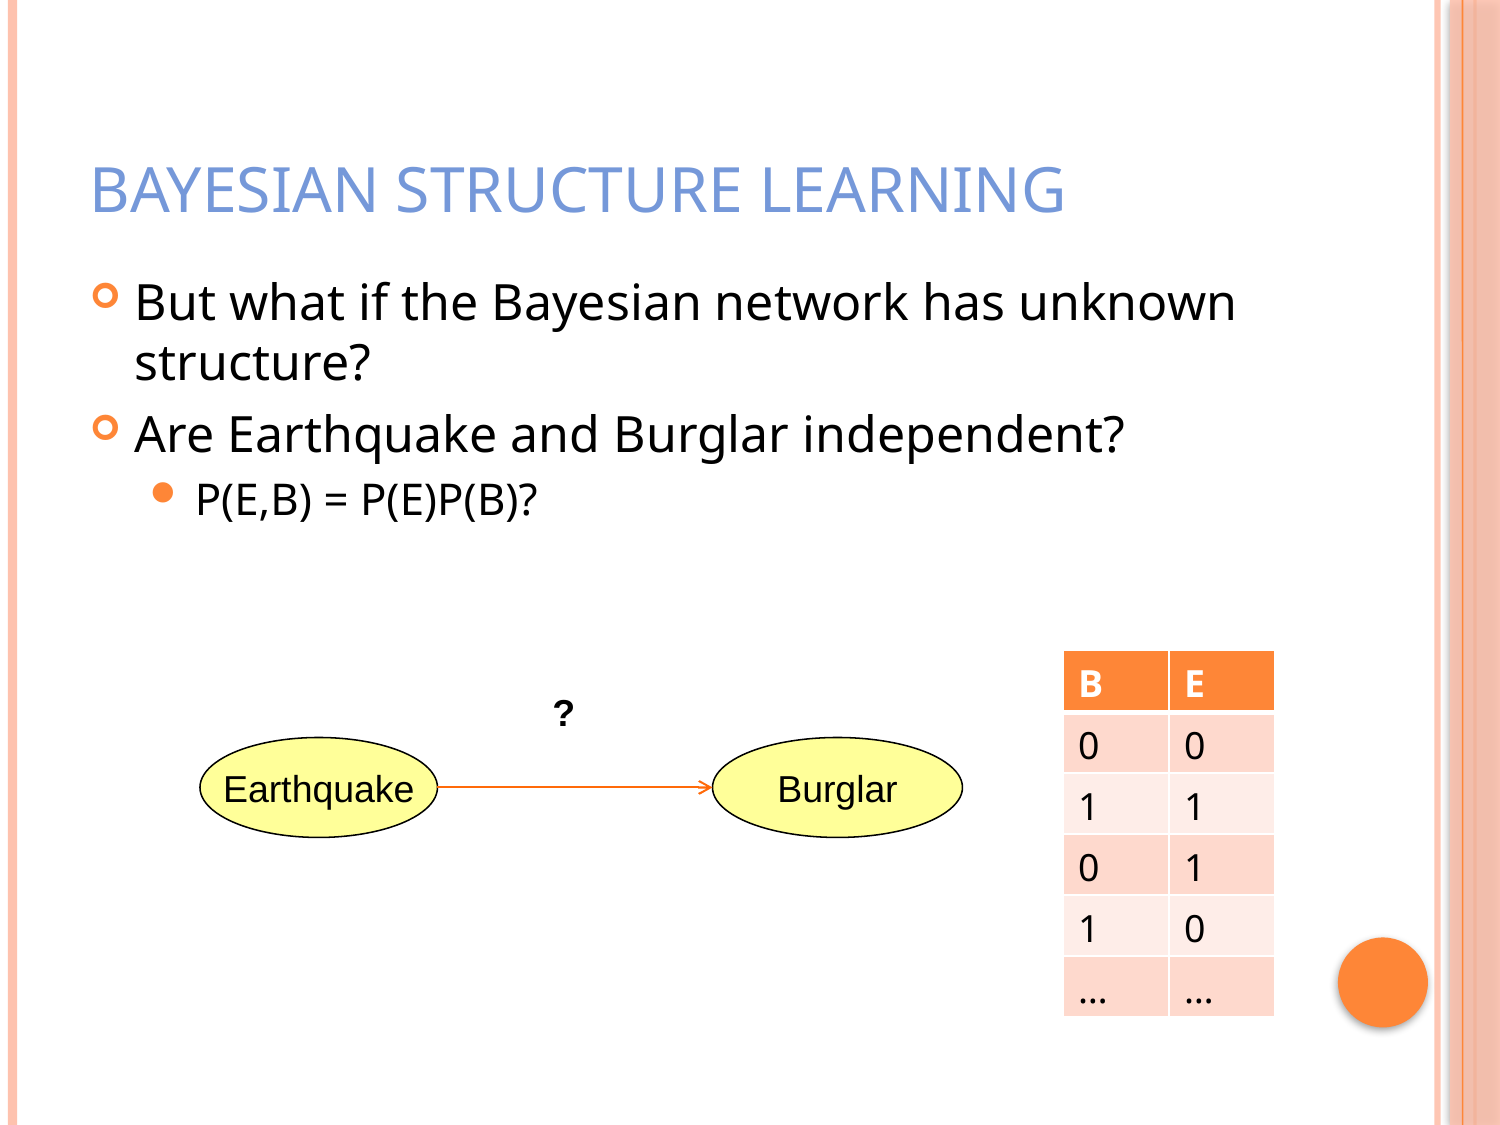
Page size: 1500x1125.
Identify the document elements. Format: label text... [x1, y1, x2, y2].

table_cell … [1170, 957, 1274, 1016]
table_cell 0 [1170, 715, 1274, 772]
list But what if the Bayesian network has unknown structure? Are Earthquake and Burglar independent? P(E,B) = P(E)P(B)? [75, 262, 1300, 1062]
table_cell … [1064, 957, 1168, 1016]
table_cell 0 [1170, 896, 1274, 955]
table_cell 1 [1170, 835, 1274, 894]
table_header E [1170, 651, 1274, 710]
text_box ? [537, 681, 675, 742]
table_cell 0 [1064, 715, 1168, 772]
table_cell 1 [1064, 896, 1168, 955]
table_cell 1 [1064, 774, 1168, 833]
text_box Burglar [712, 737, 963, 838]
title Bayesian Structure Learning [75, 45, 1300, 233]
table_cell 0 [1064, 835, 1168, 894]
table_cell 1 [1170, 774, 1274, 833]
text_box Earthquake [199, 737, 438, 838]
table_header B [1064, 651, 1168, 710]
